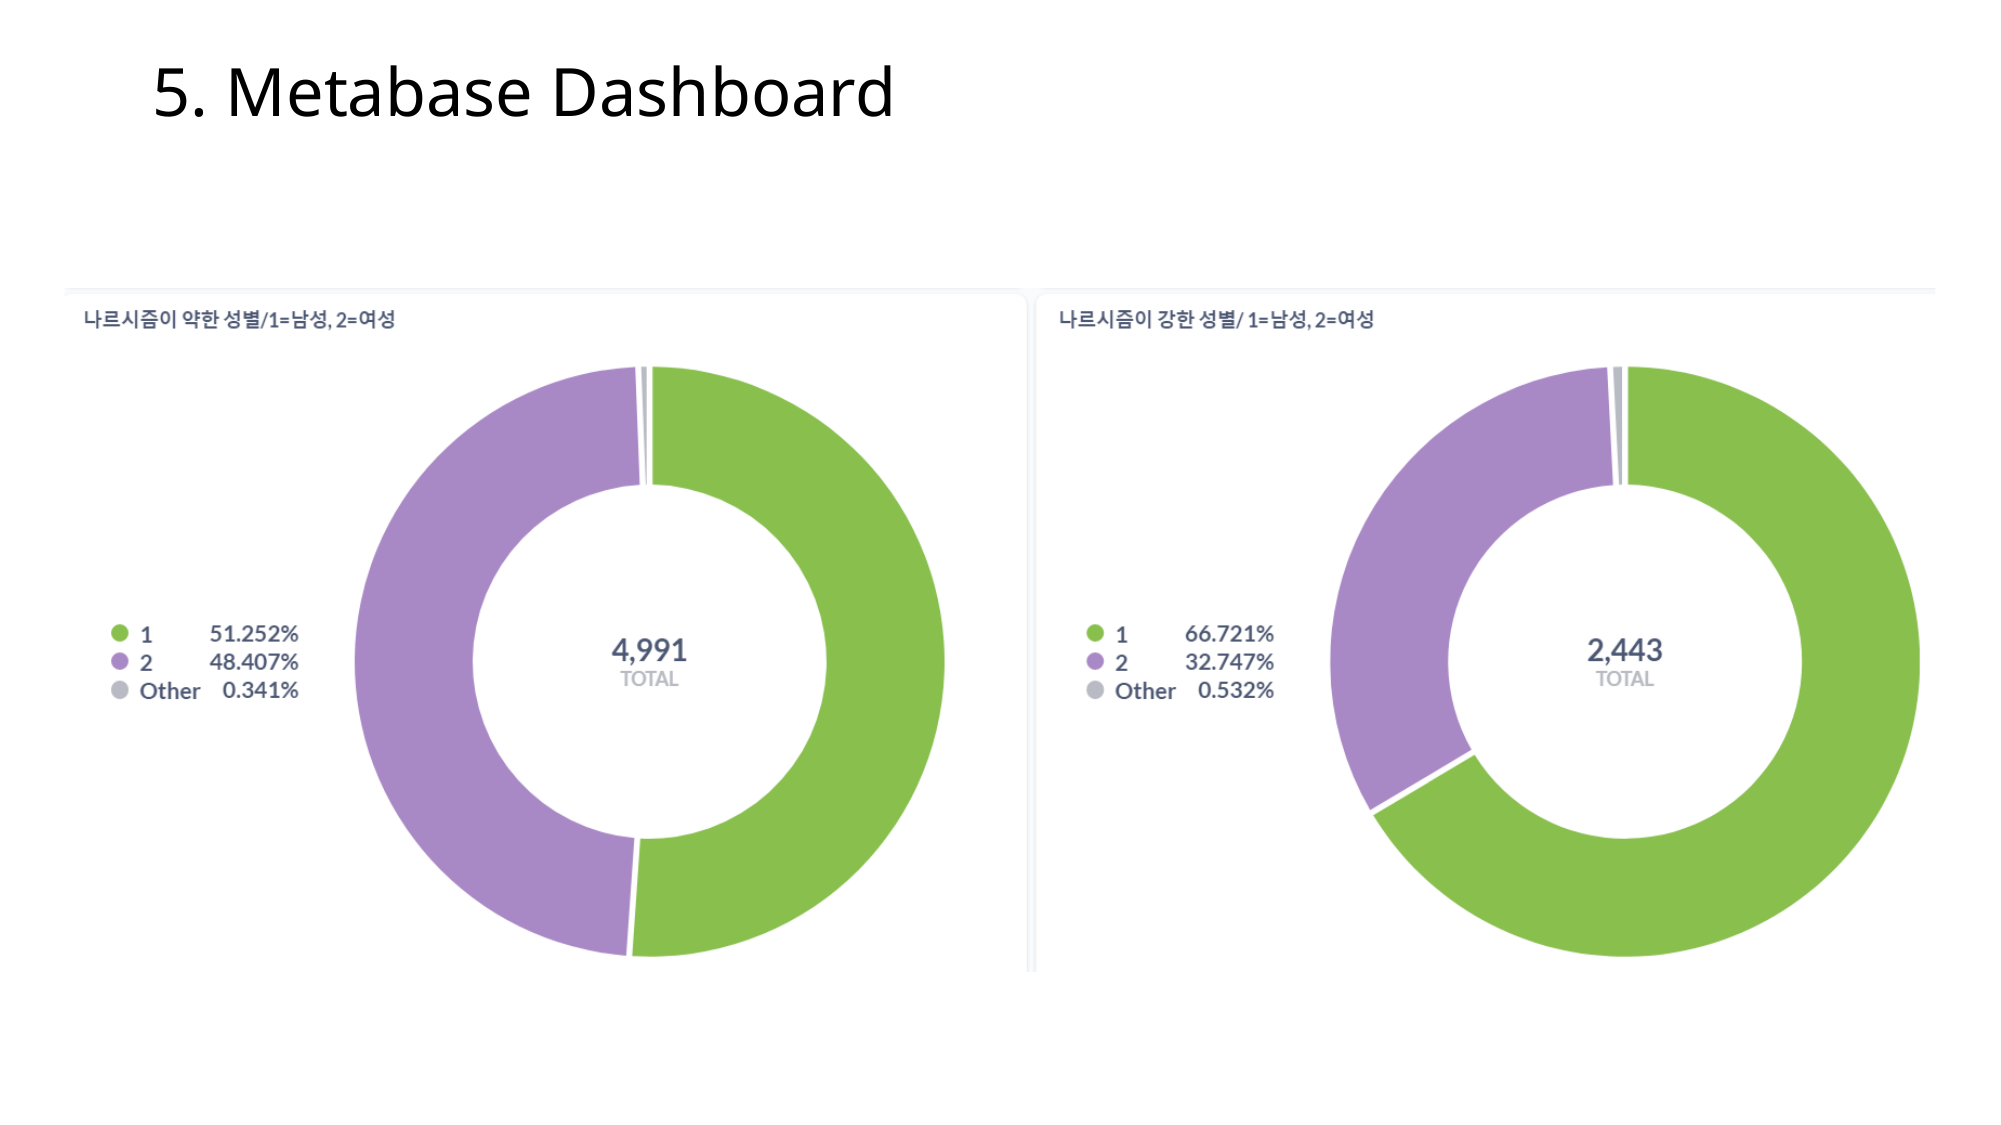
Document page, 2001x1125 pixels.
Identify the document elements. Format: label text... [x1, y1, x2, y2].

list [64, 288, 1936, 973]
title 5. Metabase Dashboard [137, 59, 1863, 131]
